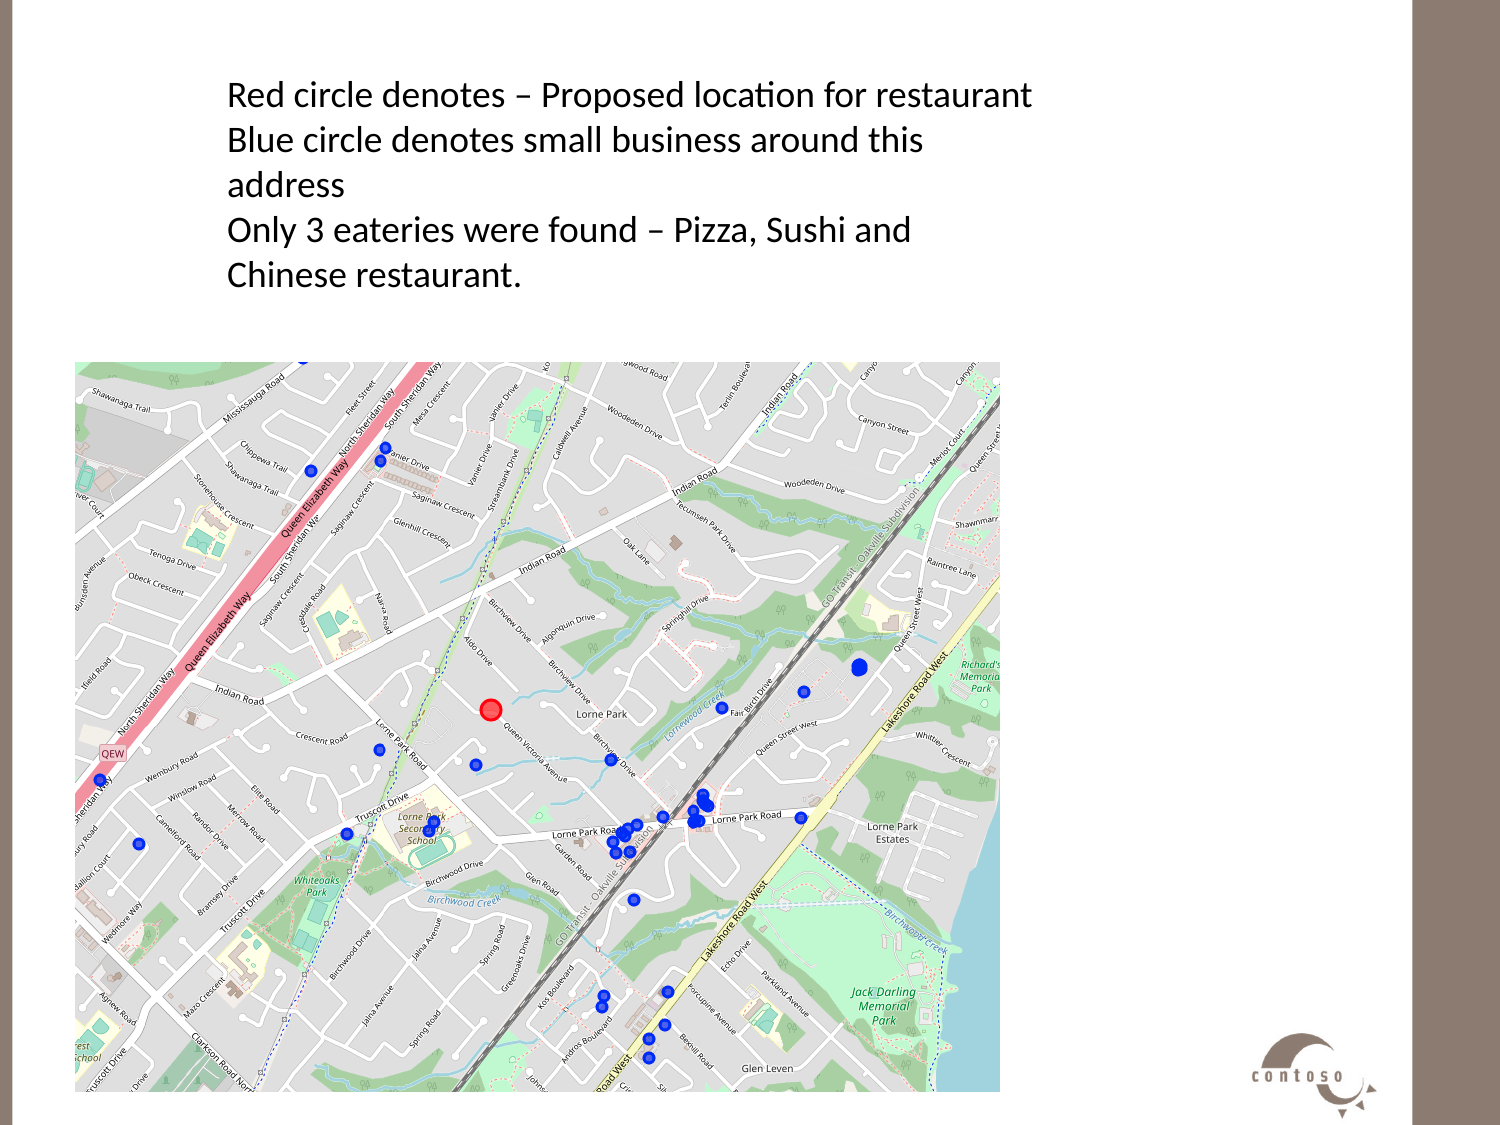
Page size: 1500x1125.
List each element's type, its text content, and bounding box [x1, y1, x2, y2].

text_box Red circle denotes – Proposed location for restaurant Blue circle denotes small business around this address Only 3 eateries were found – Pizza, Sushi and Chinese restaurant. [212, 62, 1050, 303]
picture [74, 362, 1000, 1092]
